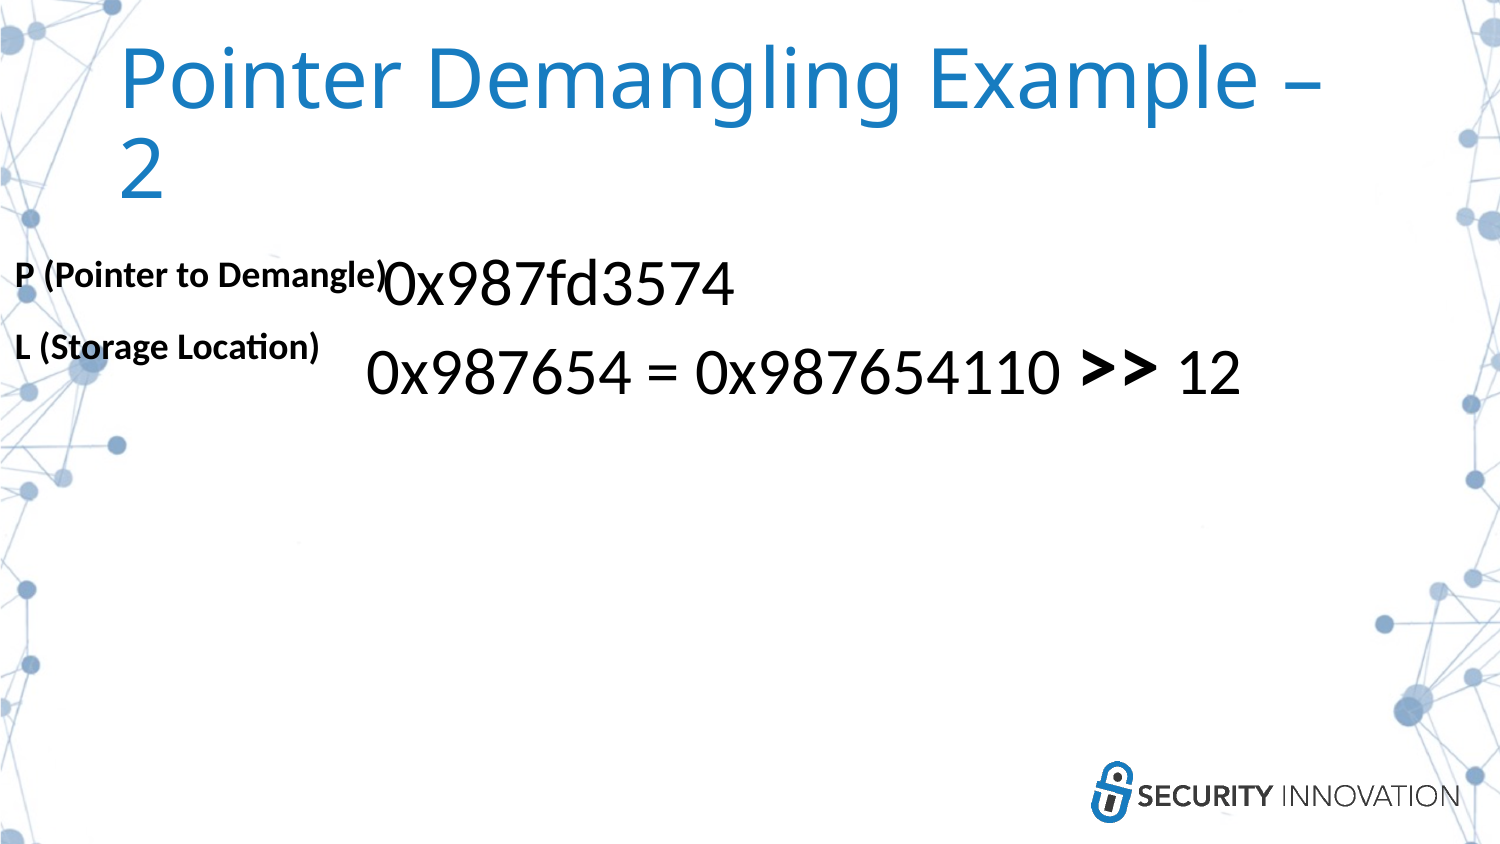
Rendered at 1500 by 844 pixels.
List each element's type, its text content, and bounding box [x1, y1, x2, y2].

title Pointer Demangling Example – 2 [103, 44, 1397, 208]
text_box 0x987fd3574 [368, 231, 821, 303]
picture [1, 375, 333, 844]
text_box 0x987654 = 0x987654110 >> 12 [315, 303, 1273, 419]
text_box L (Storage Location) [0, 315, 315, 375]
picture [1, 1, 333, 242]
picture [1, 303, 315, 315]
picture [1091, 1, 1500, 844]
text_box P (Pointer to Demangle) [0, 242, 368, 303]
